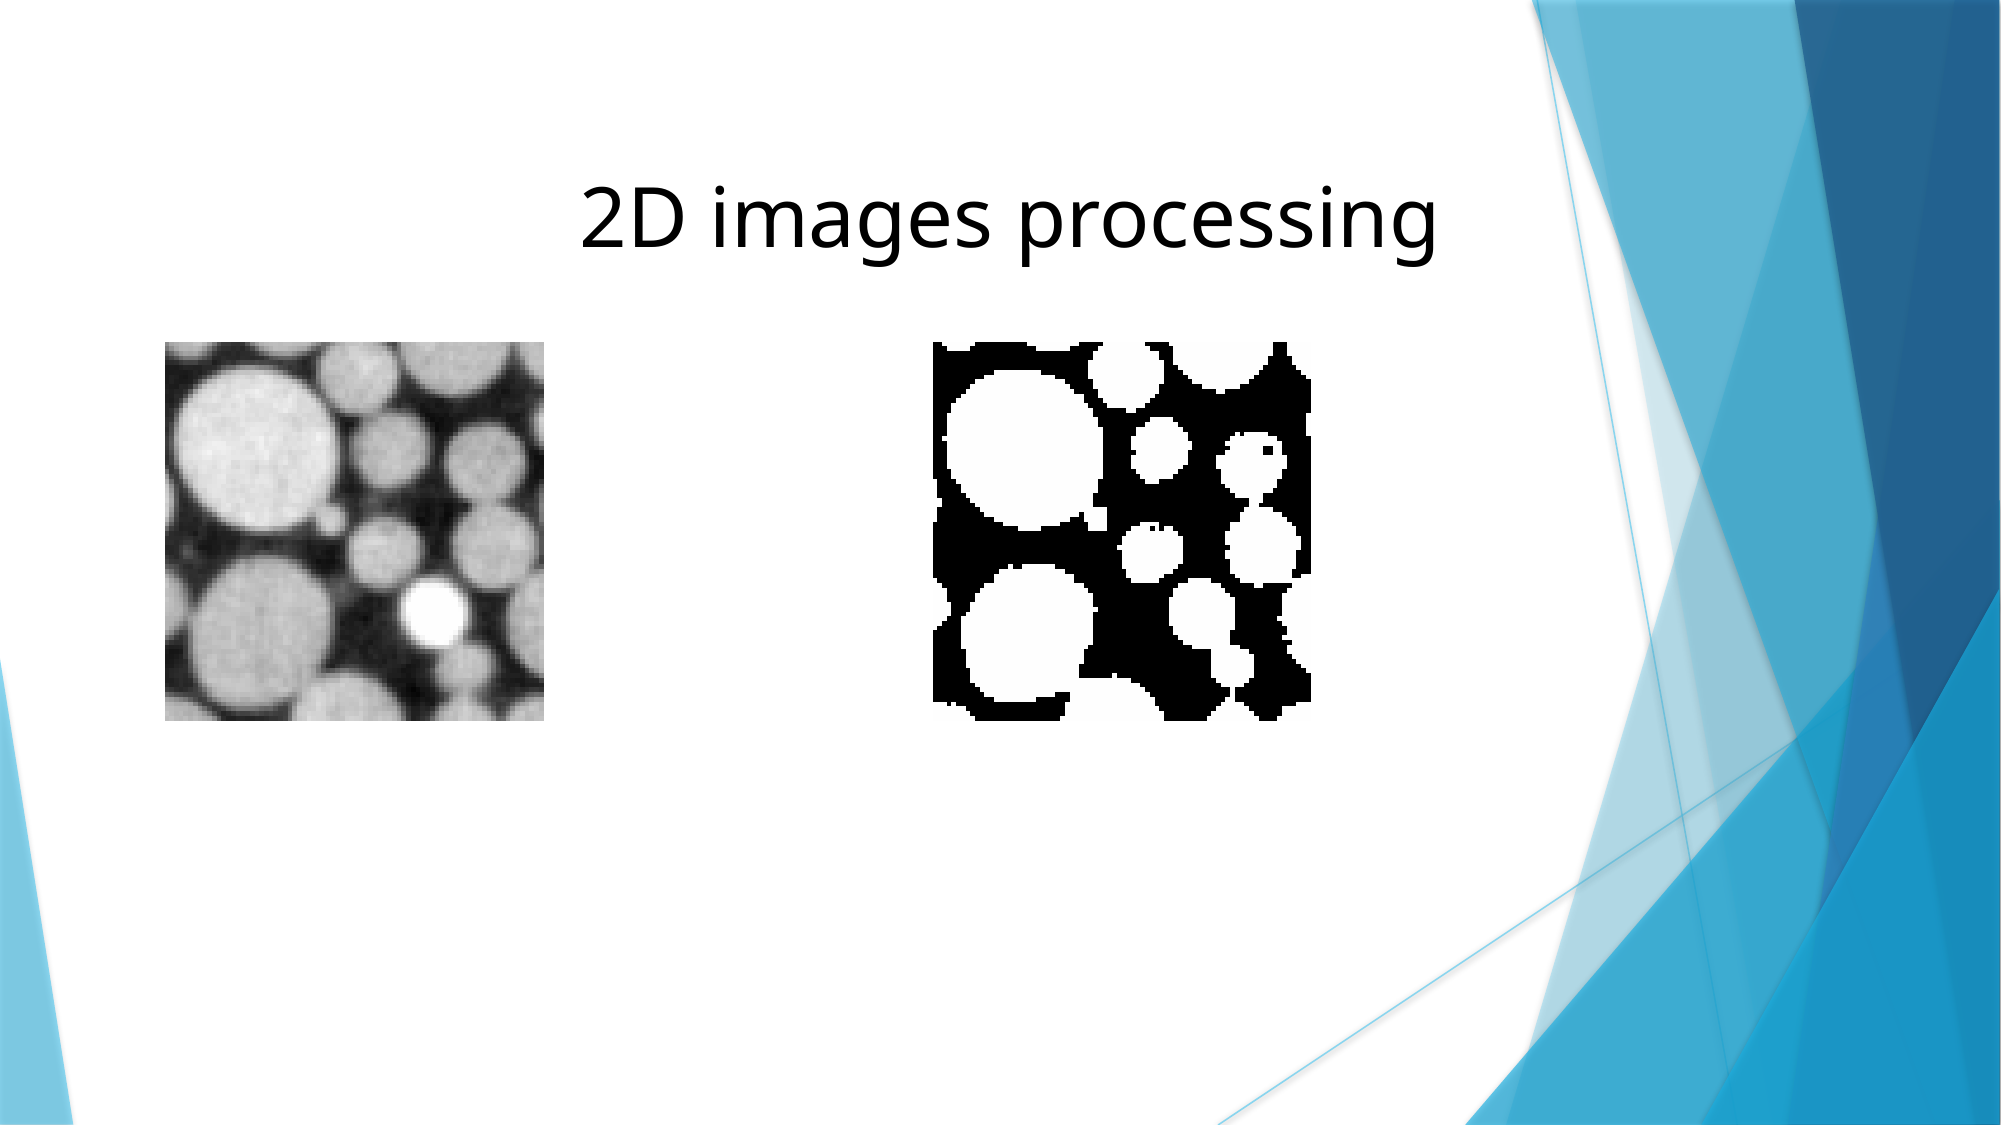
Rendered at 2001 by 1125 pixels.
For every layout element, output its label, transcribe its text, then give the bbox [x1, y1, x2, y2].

picture [932, 342, 1312, 721]
text_box 2D images processing [129, 164, 1540, 265]
picture [165, 342, 544, 721]
